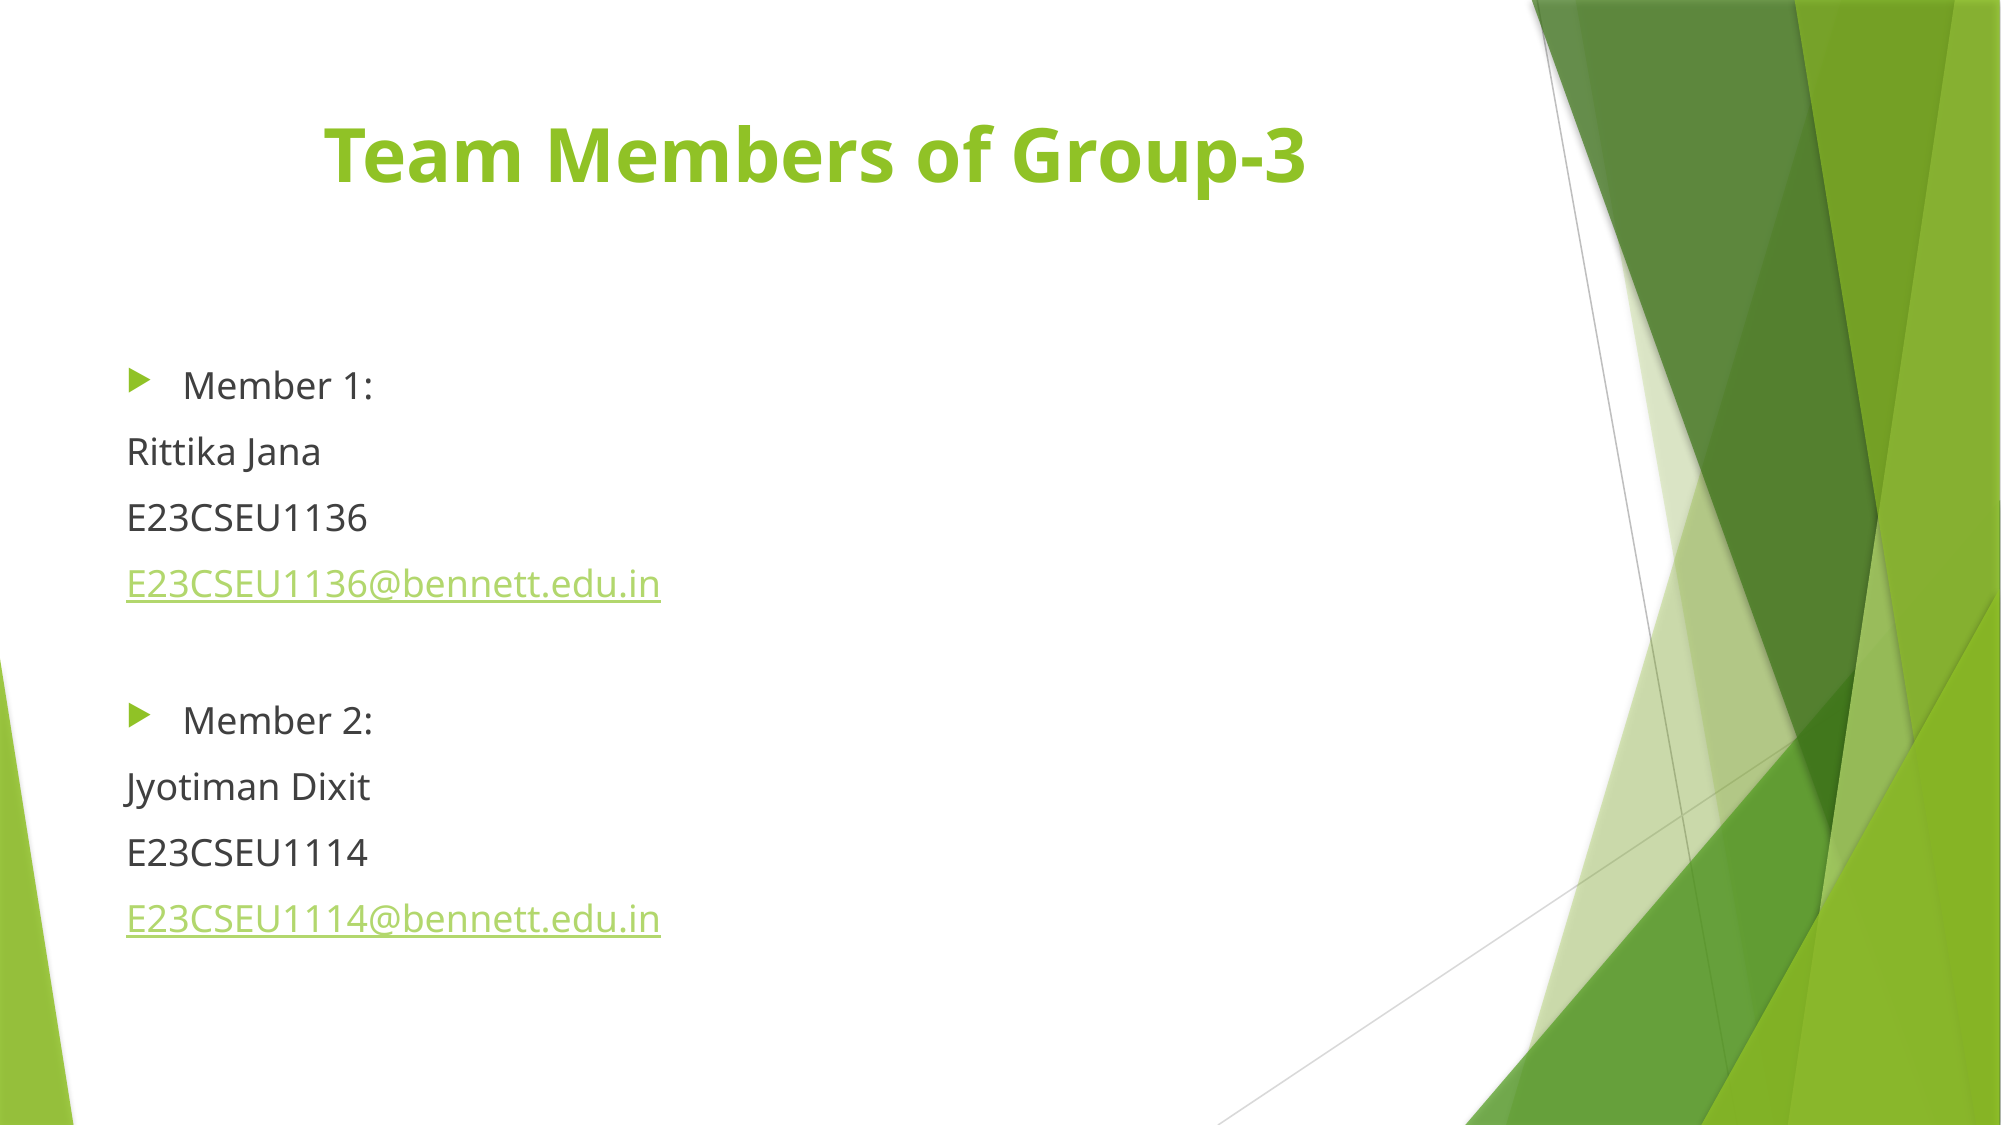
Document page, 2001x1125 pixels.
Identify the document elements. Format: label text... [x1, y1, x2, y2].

title Team Members of Group-3 [111, 99, 1522, 317]
list Member 1: Rittika Jana E23CSEU1136 E23CSEU1136@bennett.edu.in Member 2: Jyotiman Dixit E23CSEU1114 E23CSEU1114@bennett.edu.in [111, 354, 1522, 992]
